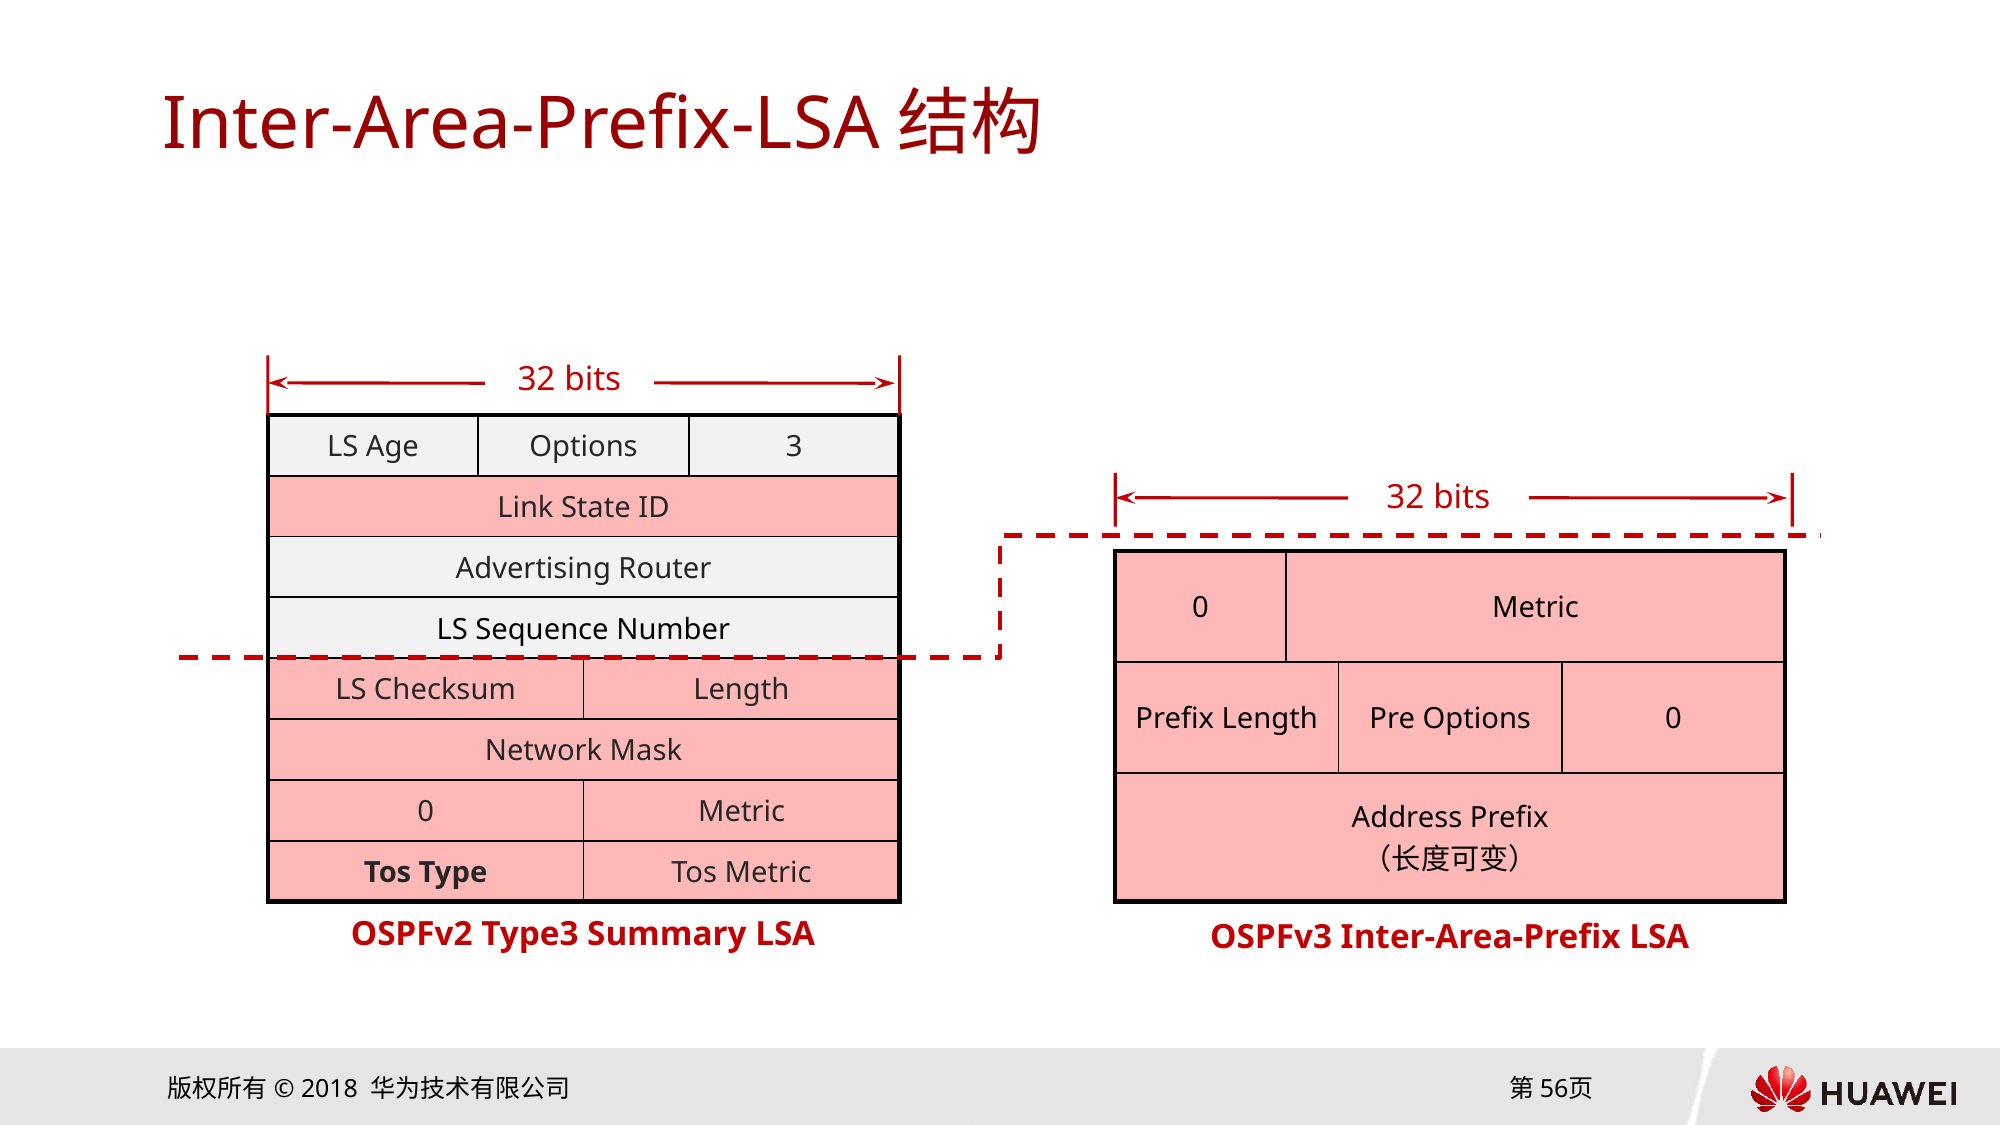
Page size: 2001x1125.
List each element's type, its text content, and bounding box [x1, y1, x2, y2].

text_box OSPFv2 Type3 Summary LSA [335, 905, 832, 961]
table_cell Metric [584, 781, 897, 840]
table_header 3 [690, 423, 897, 475]
table_cell 0 [270, 781, 583, 840]
table_cell Length [584, 669, 897, 718]
table_cell Prefix Length [1117, 669, 1338, 772]
table_cell 0 [1563, 669, 1783, 772]
title Inter-Area-Prefix-LSA结构 [149, 47, 1883, 191]
table_cell LS Checksum [270, 669, 583, 718]
table_cell Network Mask [270, 720, 897, 779]
table_cell Address Prefix （长度可变） [1117, 774, 1783, 899]
table_header Options [479, 423, 688, 475]
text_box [267, 349, 900, 416]
table_cell Link State ID [270, 477, 897, 534]
text_box OSPFv3 Inter-Area-Prefix LSA [1195, 907, 1706, 963]
picture [0, 1048, 2000, 1125]
table_header LS Age [270, 423, 477, 475]
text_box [178, 535, 1822, 658]
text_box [1114, 467, 1793, 527]
table_cell Tos Metric [584, 842, 897, 899]
table_cell Pre Options [1339, 669, 1561, 772]
table_cell Tos Type [270, 842, 583, 899]
